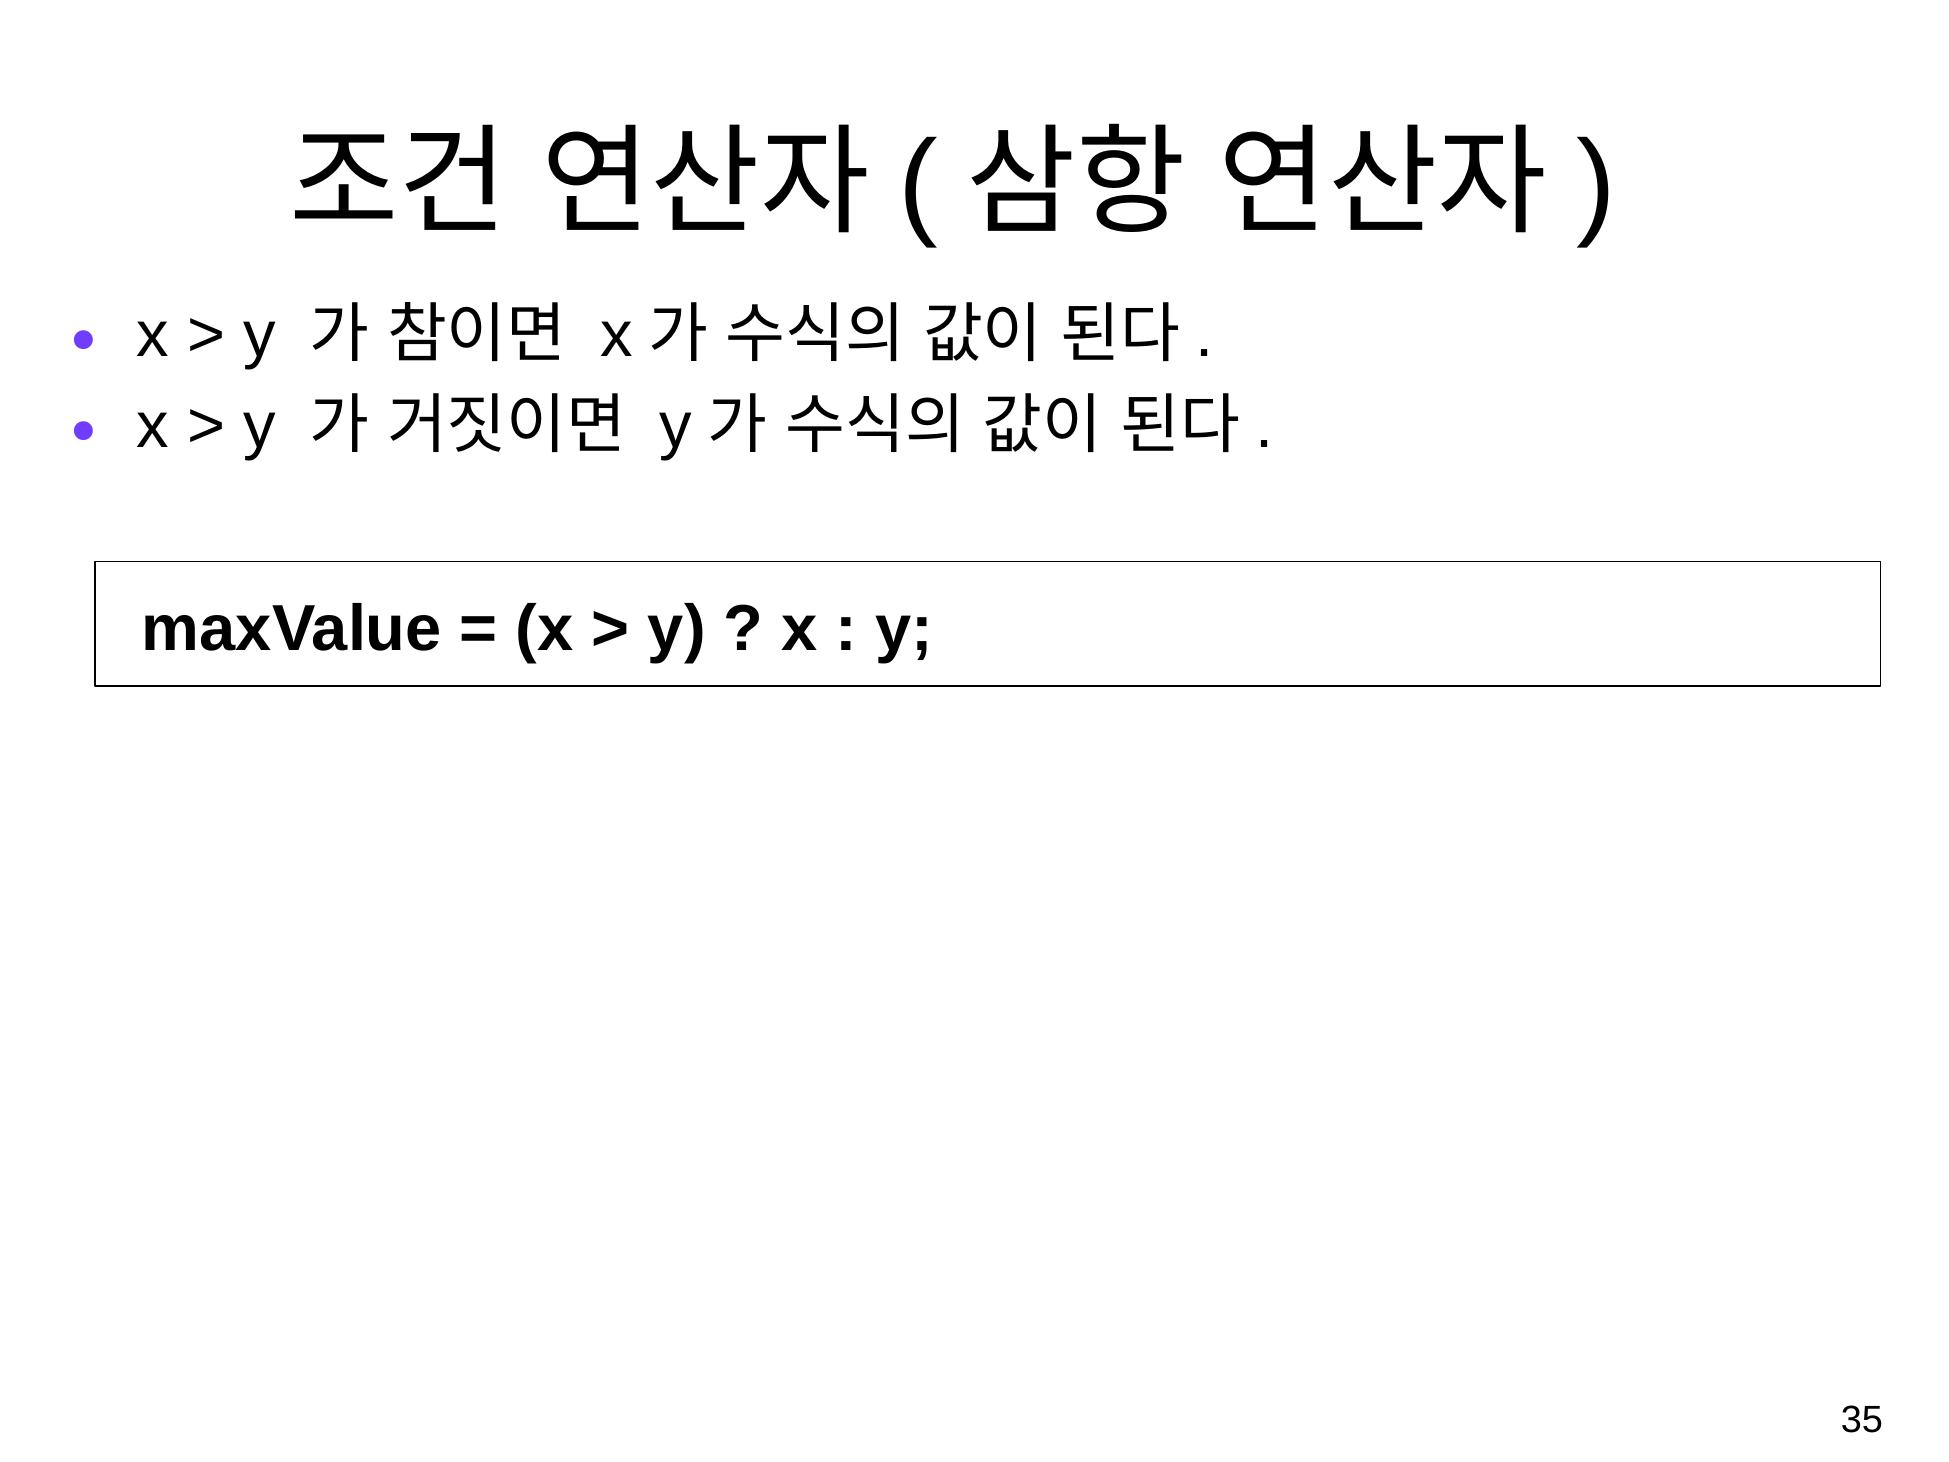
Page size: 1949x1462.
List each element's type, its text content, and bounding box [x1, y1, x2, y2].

slide_number 35 [1496, 1372, 1899, 1462]
text_box maxValue = (x > y) ? x : y; [95, 561, 1881, 687]
title 조건 연산자(삼항 연산자) [156, 92, 1749, 255]
list x > y 가 참이면 x가 수식의 값이 된다. x > y 가 거짓이면 y가 수식의 값이 된다. [48, 284, 1897, 1343]
